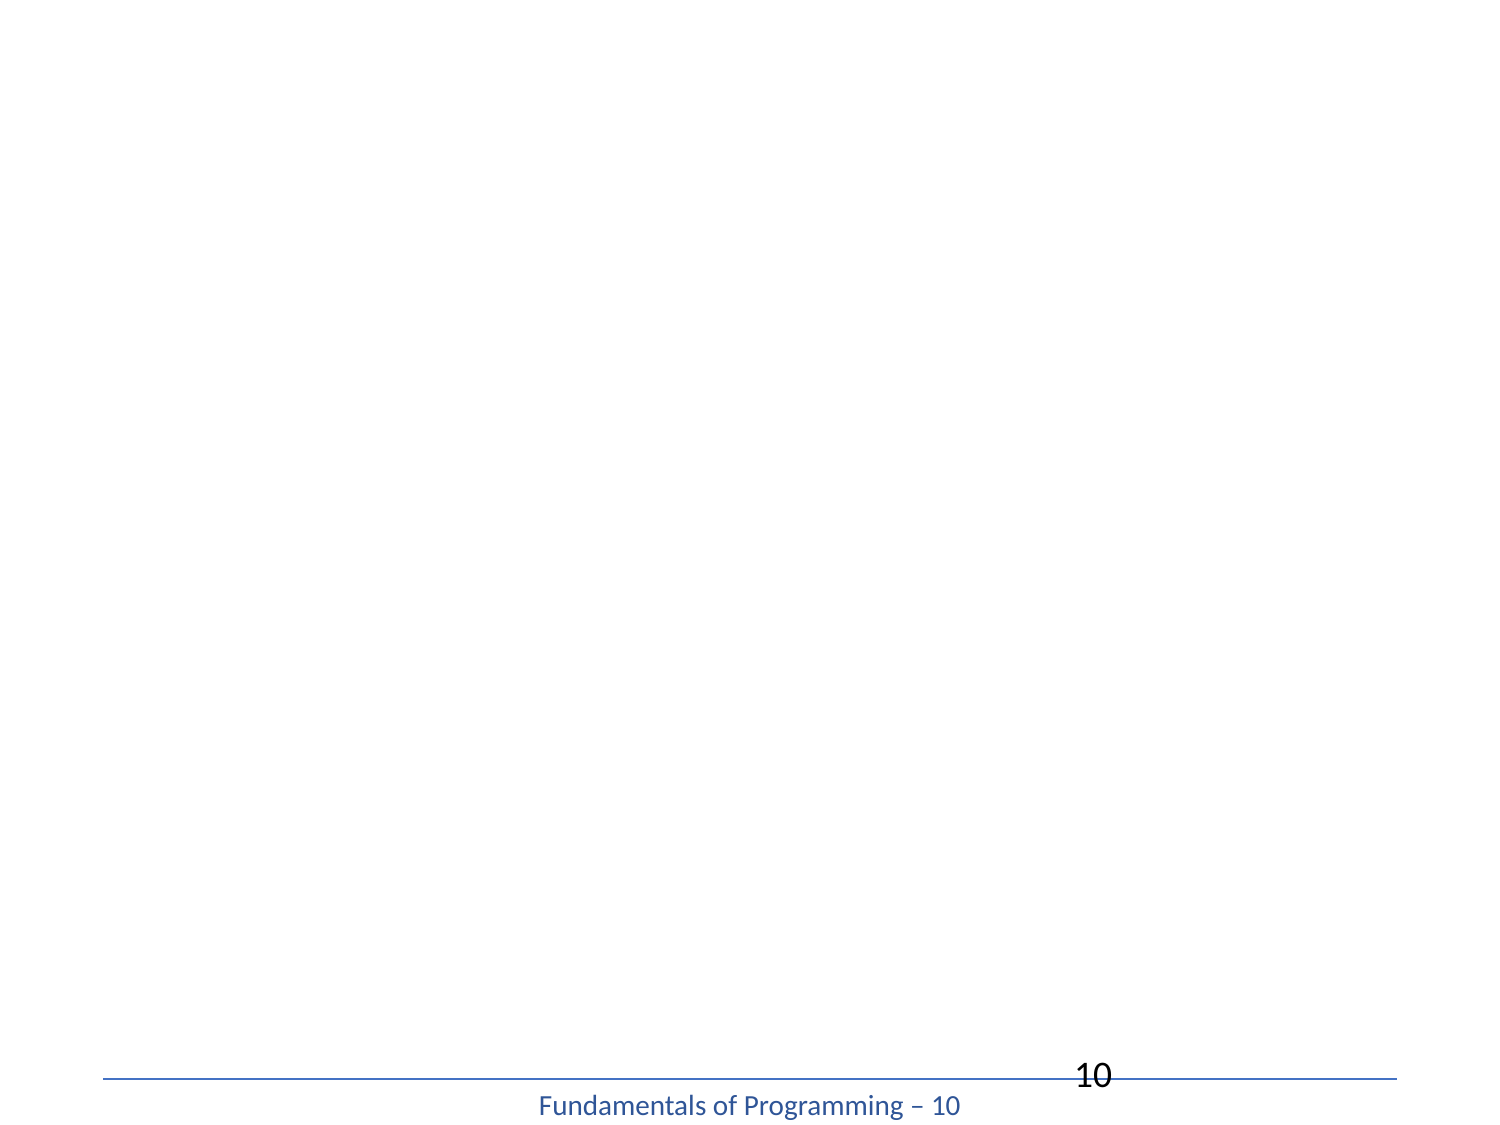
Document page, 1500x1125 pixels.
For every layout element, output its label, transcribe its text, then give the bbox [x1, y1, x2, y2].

slide_number 10 [1059, 1042, 1397, 1103]
